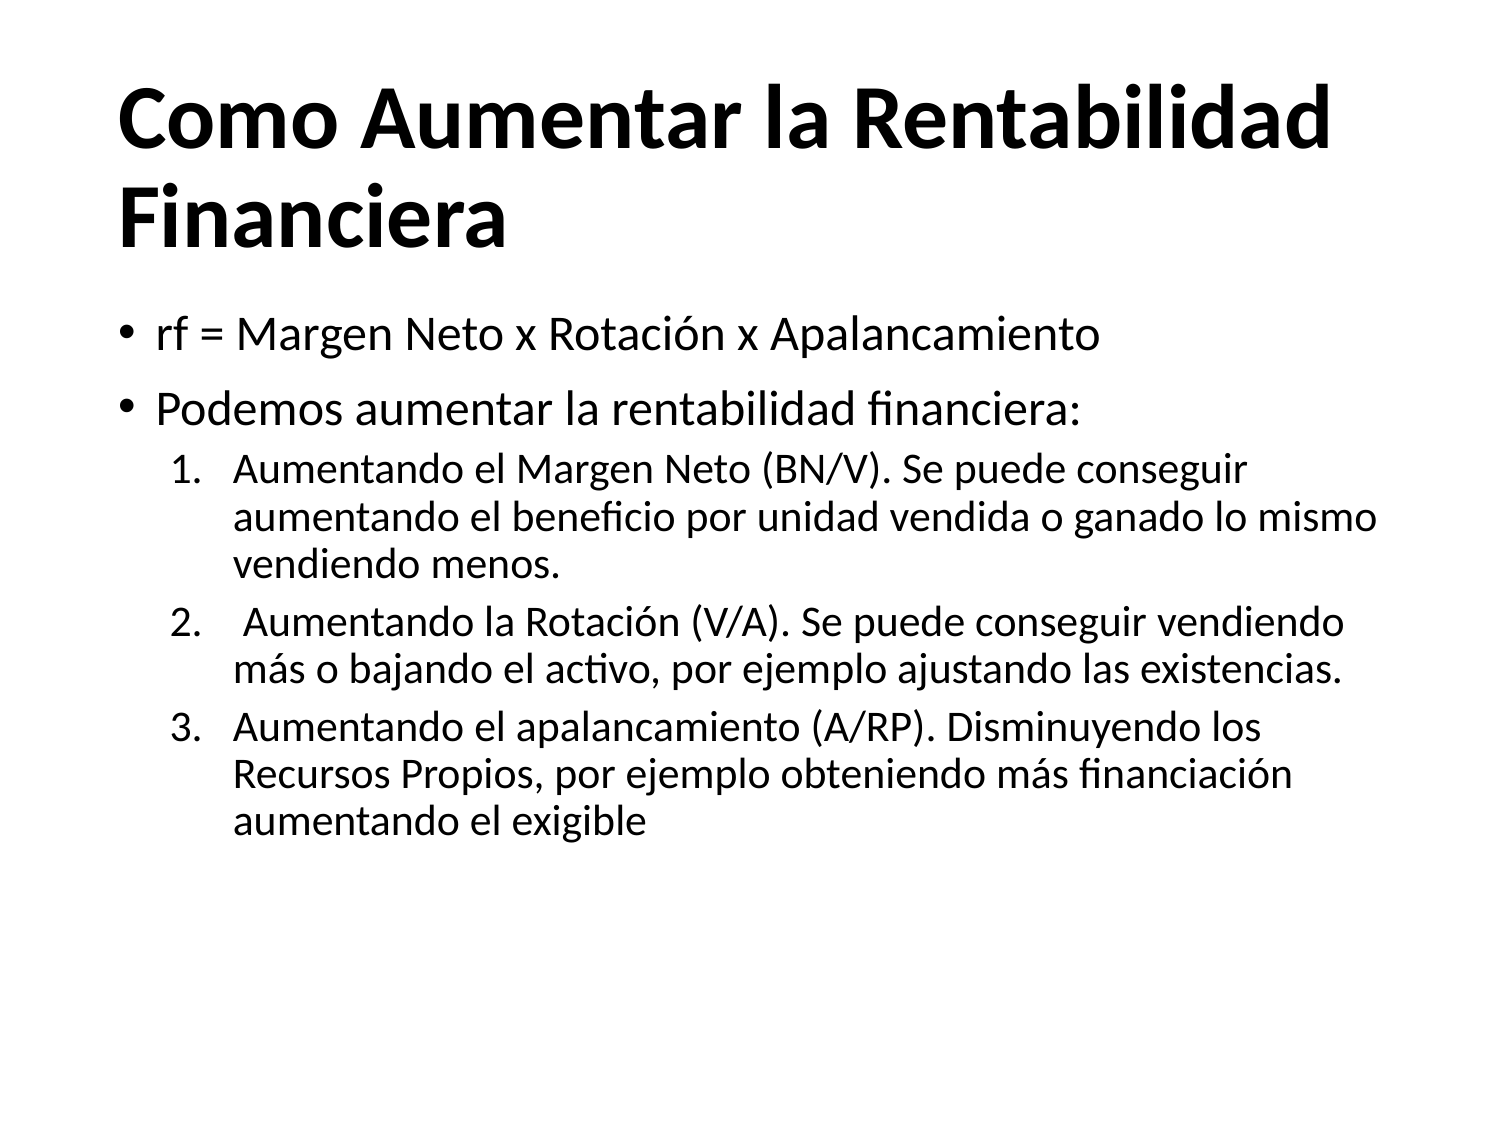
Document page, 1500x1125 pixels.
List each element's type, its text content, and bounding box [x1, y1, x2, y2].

title Como Aumentar la Rentabilidad Financiera [103, 59, 1397, 278]
list rf = Margen Neto x Rotación x Apalancamiento Podemos aumentar la rentabilidad financiera: Aumentando el Margen Neto (BN/V). Se puede conseguir aumentando el beneficio por unidad vendida o ganado lo mismo vendiendo menos. Aumentando la Rotación (V/A). Se puede conseguir vendiendo más o bajando el activo, por ejemplo ajustando las existencias. Aumentando el apalancamiento (A/RP). Disminuyendo los Recursos Propios, por ejemplo obteniendo más financiación aumentando el exigible [103, 299, 1397, 1014]
